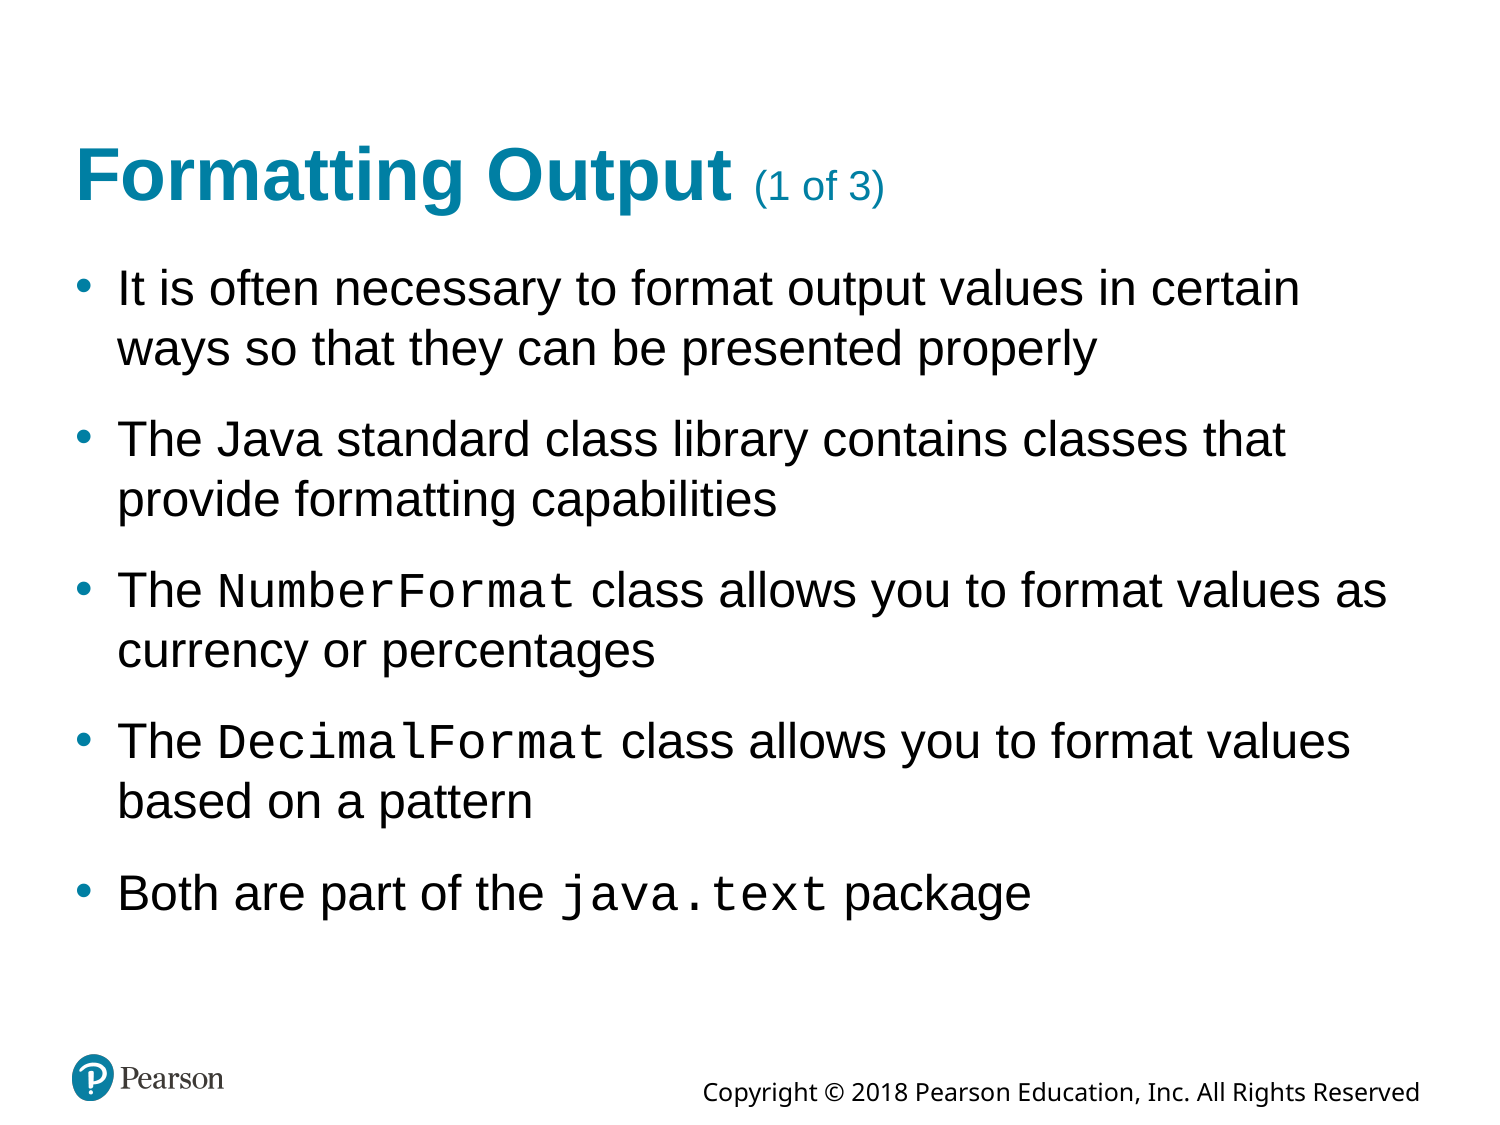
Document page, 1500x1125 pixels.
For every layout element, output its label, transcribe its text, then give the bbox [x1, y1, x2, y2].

picture [98, 1054, 224, 1101]
list It is often necessary to format output values in certain ways so that they can be presented properly The Java standard class library contains classes that provide formatting capabilities The NumberFormat class allows you to format values as currency or percentages The DecimalFormat class allows you to format values based on a pattern Both are part of the java.text package [75, 255, 1425, 983]
picture [72, 1087, 83, 1101]
picture [72, 1054, 88, 1070]
title Formatting Output (1 of 3) [75, 35, 1425, 216]
picture [80, 1063, 106, 1088]
